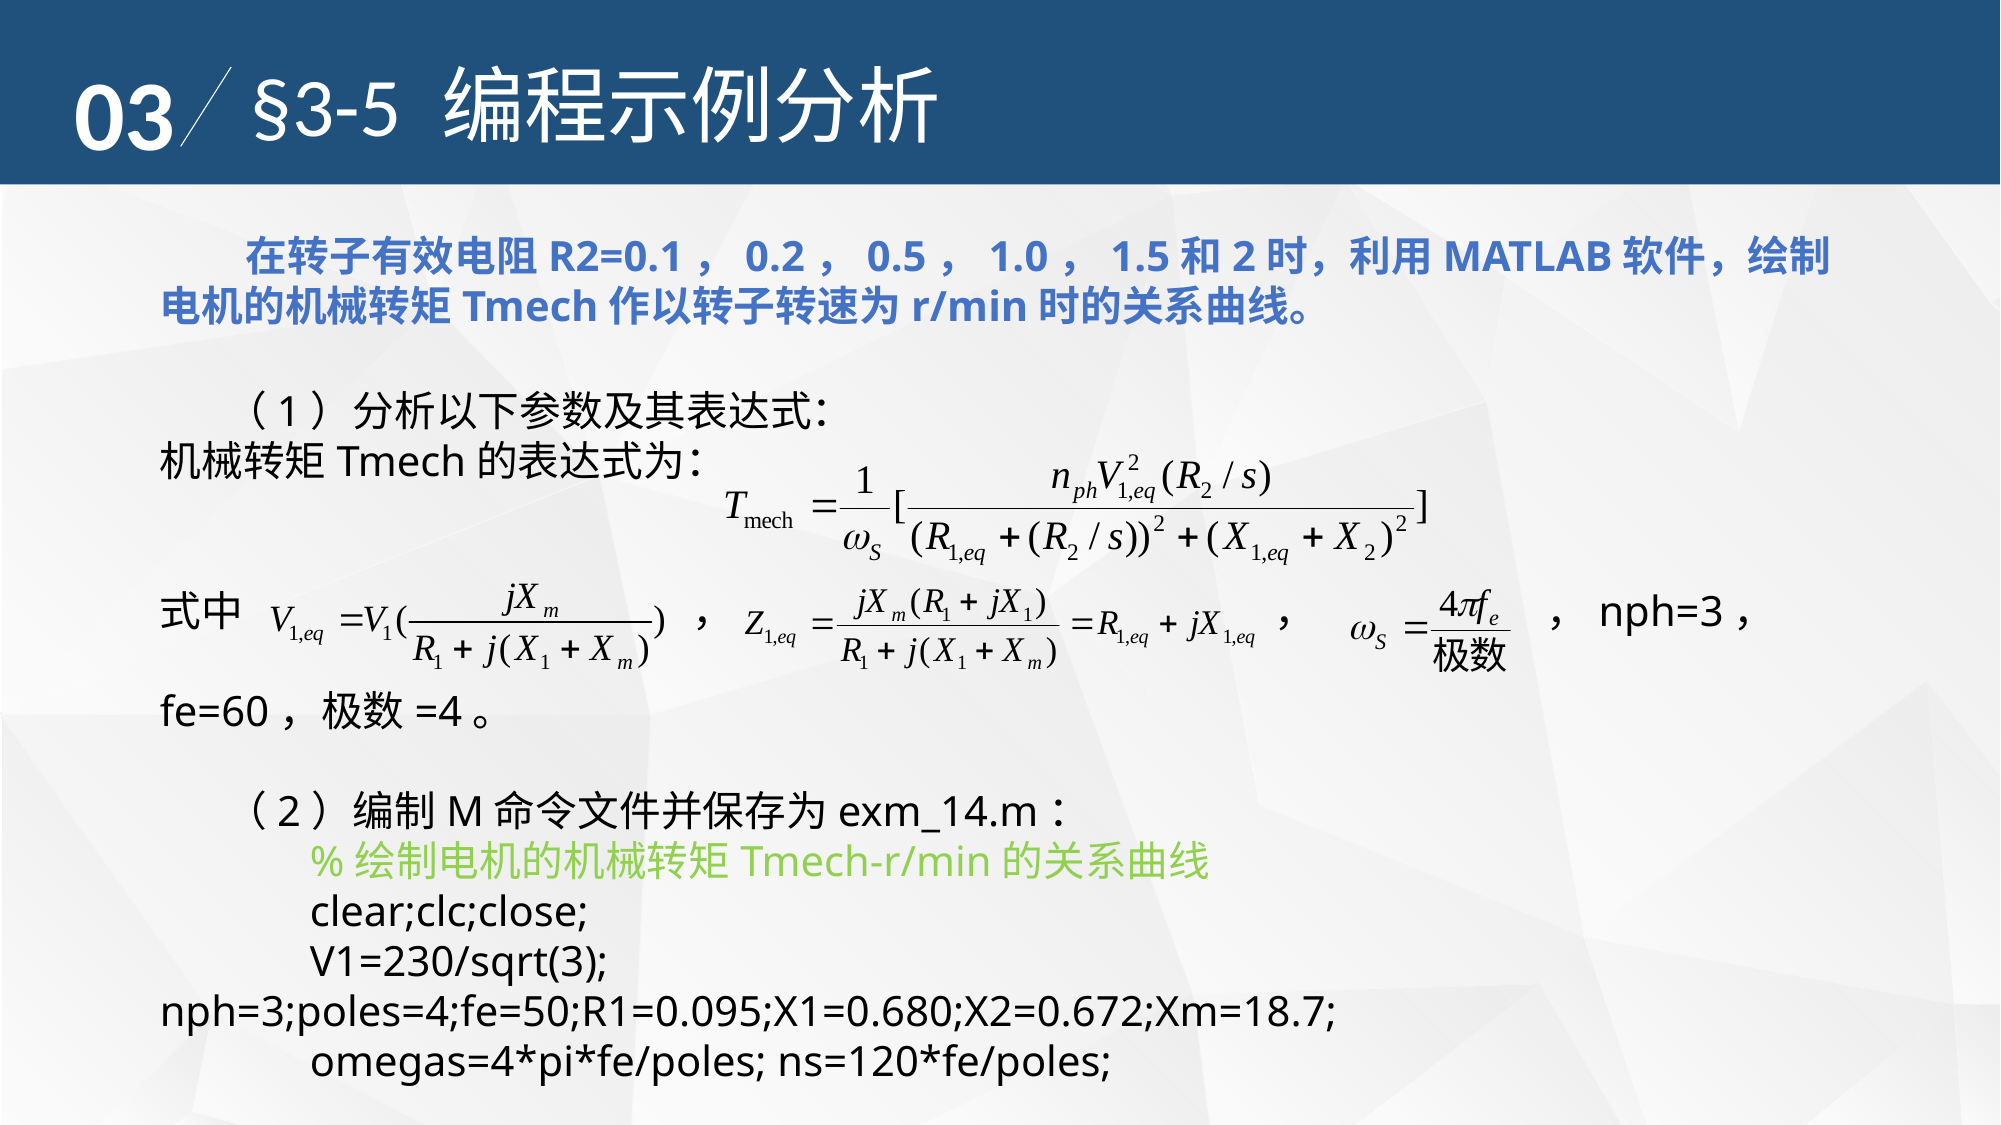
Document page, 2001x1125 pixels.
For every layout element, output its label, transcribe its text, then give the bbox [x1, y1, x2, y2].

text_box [719, 444, 1434, 573]
text_box （2）编制M命令文件并保存为exm_14.m： %绘制电机的机械转矩Tmech-r/min的关系曲线 clear;clc;close; V1=230/sqrt(3); nph=3;poles=4;fe=50;R1=0.095;X1=0.680;X2=0.672;Xm=18.7; omegas=4*pi*fe/poles; ns=120*fe/poles; [145, 777, 1803, 1093]
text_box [1344, 579, 1517, 682]
picture [0, 0, 2001, 1125]
list §3-5 编程示例分析 [235, 57, 1398, 139]
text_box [266, 572, 672, 678]
text_box 在转子有效电阻R2=0.1，0.2，0.5，1.0，1.5和2时，利用MATLAB软件，绘制电机的机械转矩Tmech作以转子转速为r/min时的关系曲线。 [145, 222, 1855, 338]
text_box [738, 579, 1262, 678]
text_box （1）分析以下参数及其表达式： 机械转矩Tmech的表达式为： 式中 ， ， ，nph=3， fe=60，极数=4。 [144, 377, 1812, 742]
list 03 [59, 57, 201, 223]
